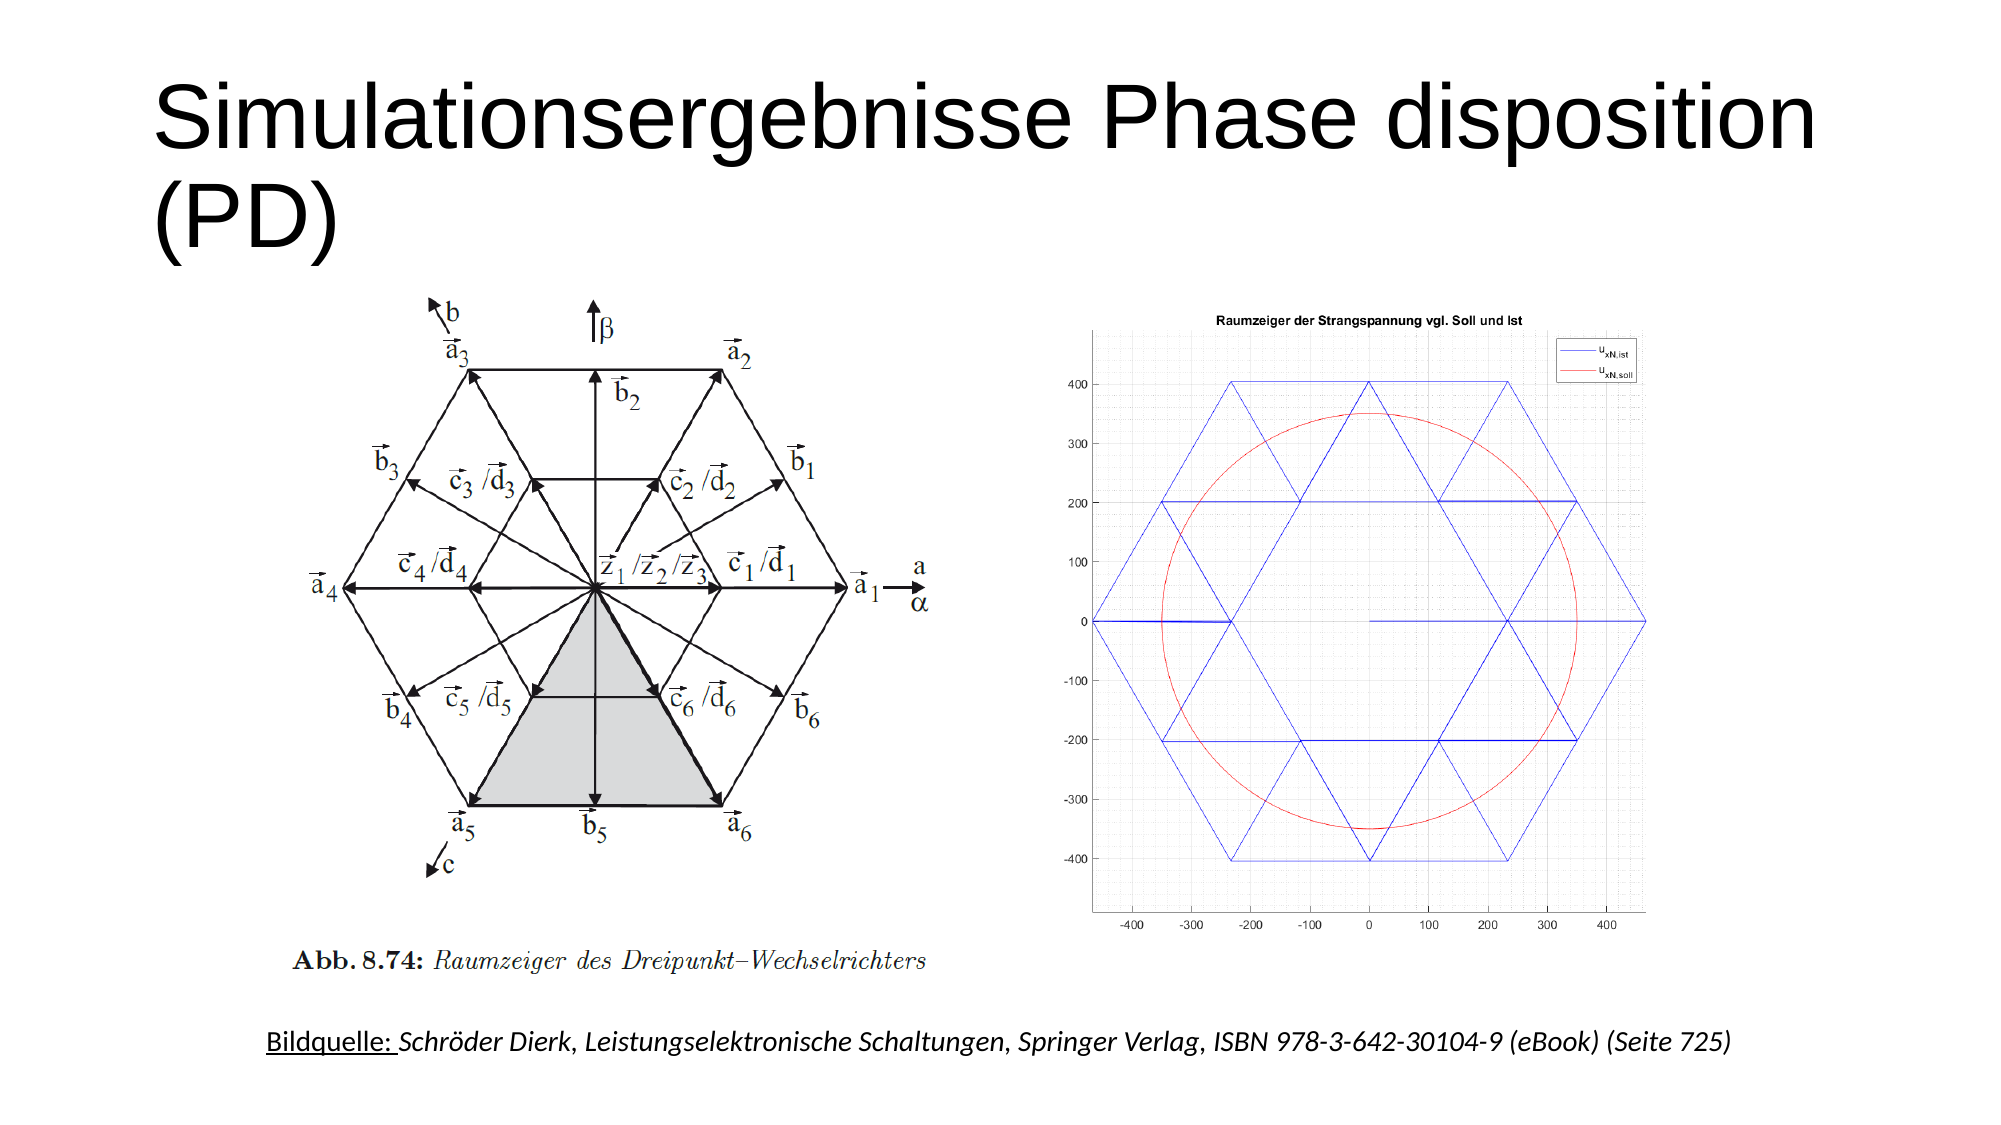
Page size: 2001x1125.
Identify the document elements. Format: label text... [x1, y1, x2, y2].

title Simulationsergebnisse Phase disposition (PD) [137, 59, 1863, 278]
text_box Bildquelle: Schröder Dierk, Leistungselektronische Schaltungen, Springer Verlag, ISBN 978-3-642-30104-9 (eBook) (Seite 725) [251, 1014, 1749, 1065]
picture [999, 276, 1714, 991]
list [180, 277, 999, 991]
